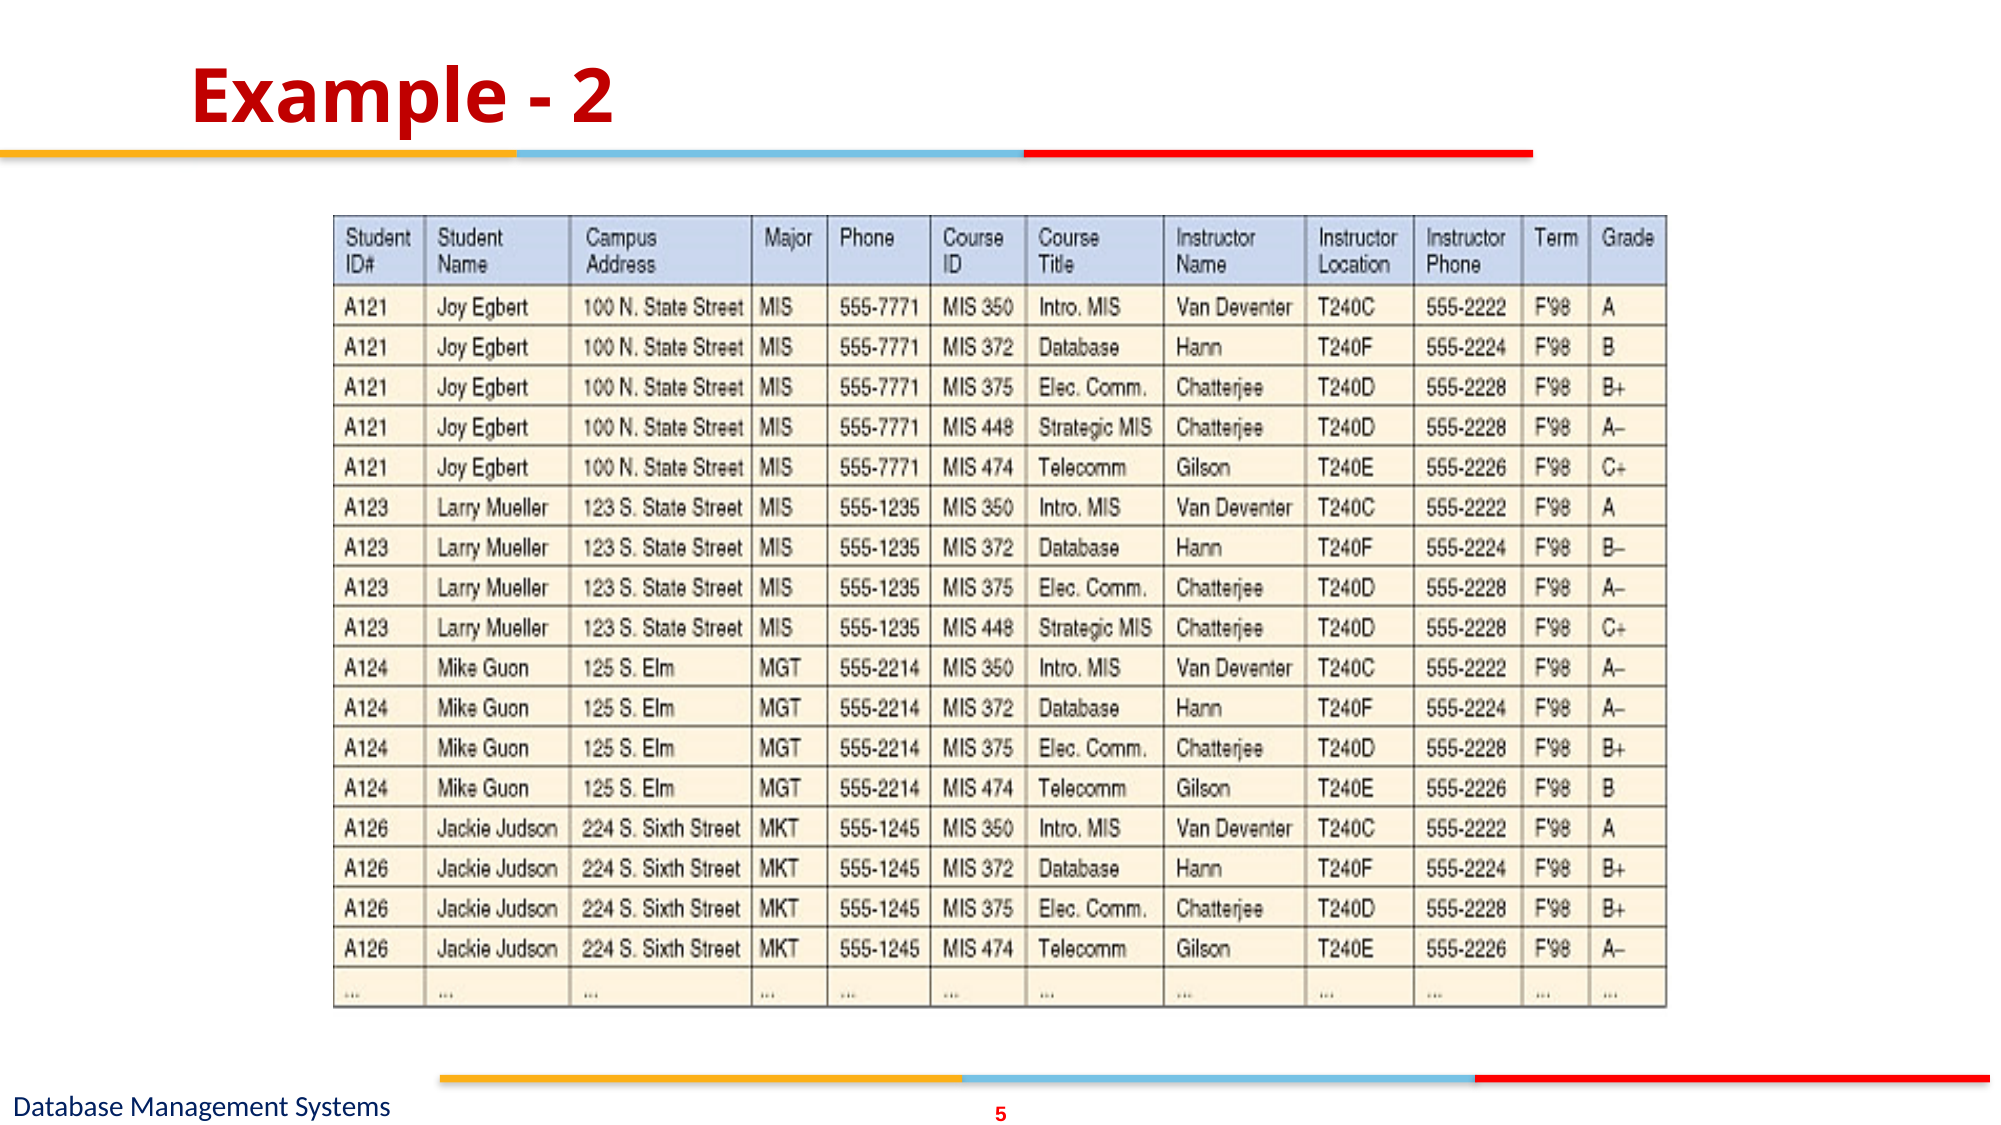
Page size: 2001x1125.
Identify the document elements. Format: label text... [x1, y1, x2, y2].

slide_number 5 [87, 129, 216, 190]
title Example - 2 [174, 39, 1613, 167]
picture [333, 215, 1672, 1017]
